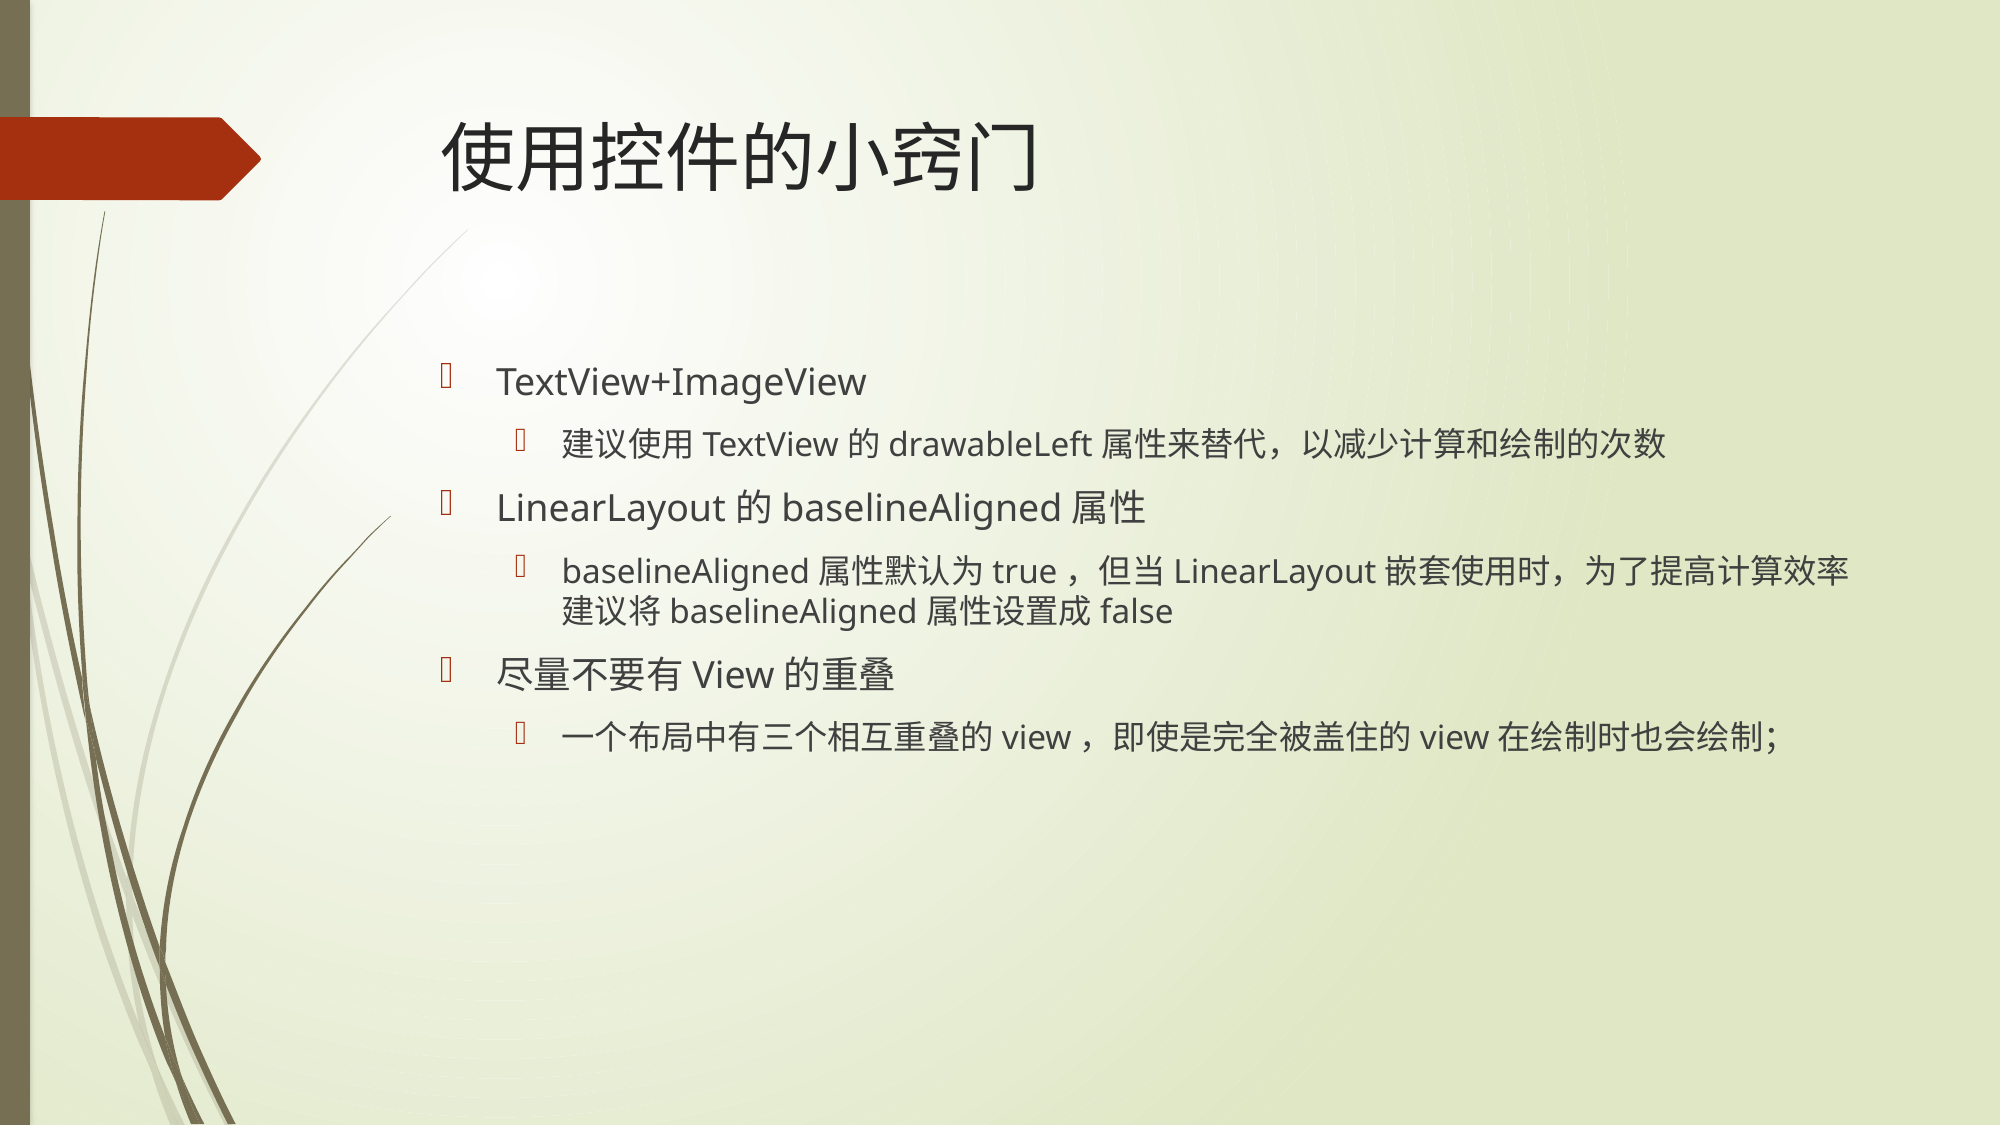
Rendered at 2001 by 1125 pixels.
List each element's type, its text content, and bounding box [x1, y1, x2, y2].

title 使用控件的小窍门 [425, 102, 1888, 313]
list TextView+ImageView 建议使用TextView的drawableLeft属性来替代，以减少计算和绘制的次数 LinearLayout的baselineAligned属性 baselineAligned属性默认为true，但当LinearLayout嵌套使用时，为了提高计算效率建议将baselineAligned属性设置成false 尽量不要有View的重叠 一个布局中有三个相互重叠的view，即使是完全被盖住的view在绘制时也会绘制； [424, 350, 1888, 1112]
